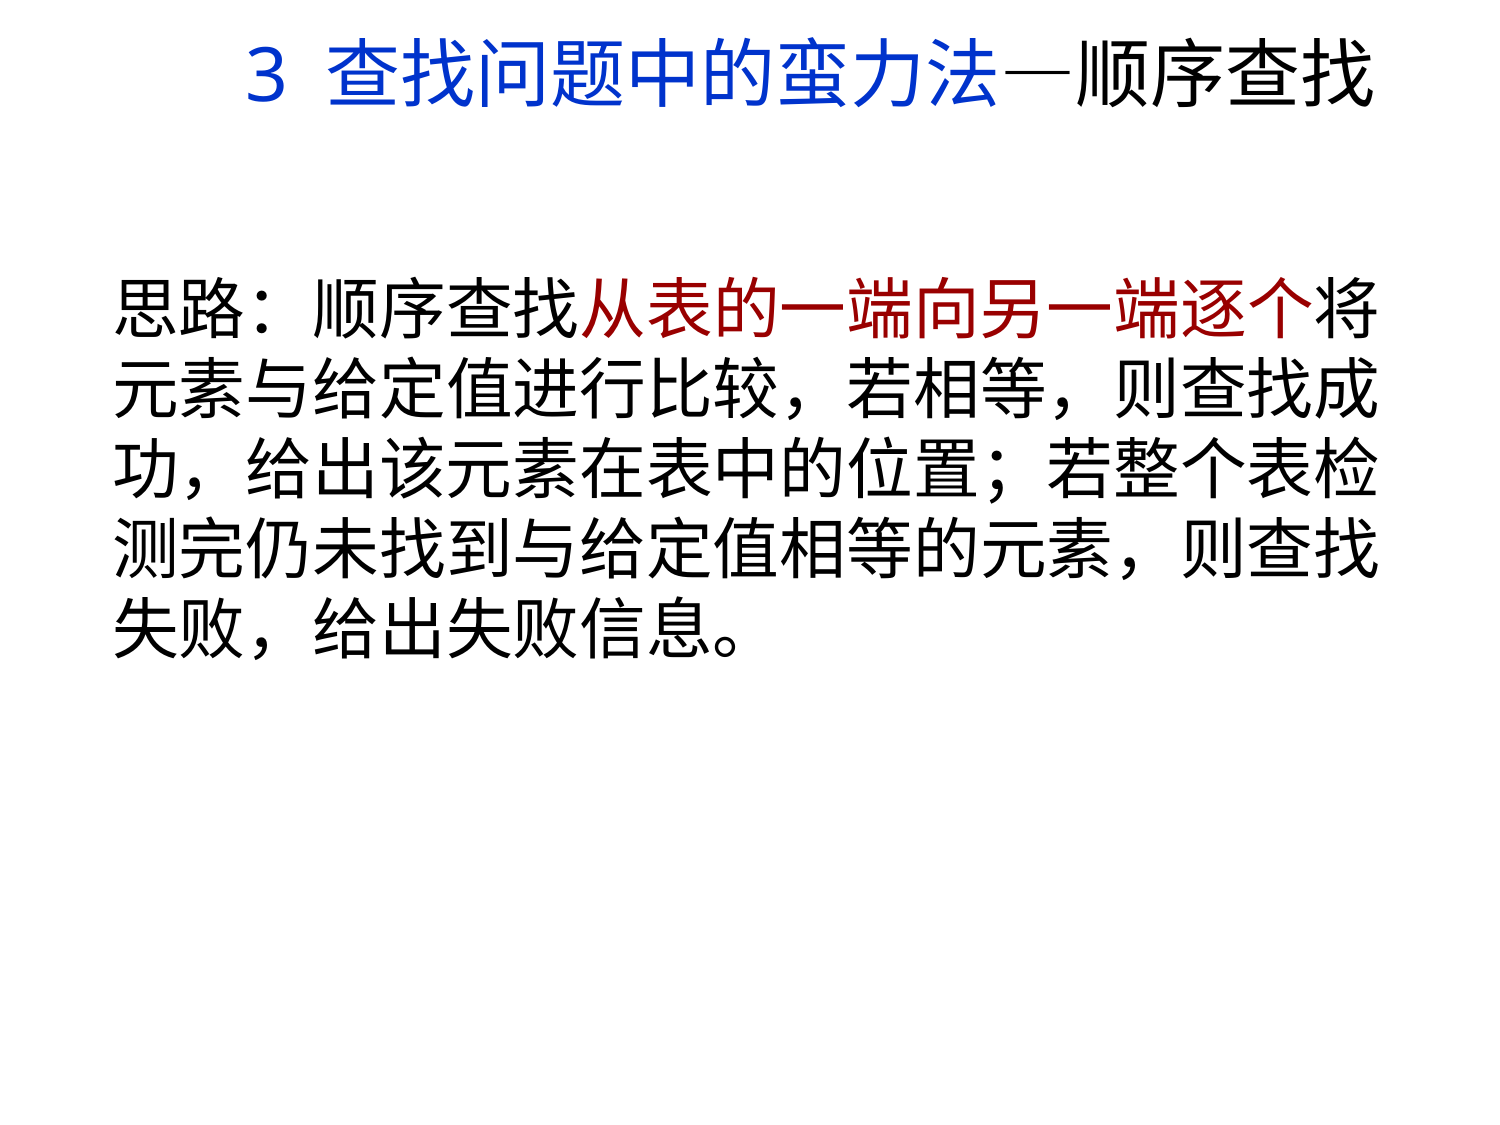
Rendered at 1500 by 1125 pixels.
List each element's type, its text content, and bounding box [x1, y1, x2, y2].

text_box 3 查找问题中的蛮力法—顺序查找 [230, 18, 1400, 124]
text_box 思路：顺序查找从表的一端向另一端逐个将元素与给定值进行比较，若相等，则查找成功，给出该元素在表中的位置；若整个表检测完仍未找到与给定值相等的元素，则查找失败，给出失败信息。 [112, 267, 1412, 667]
